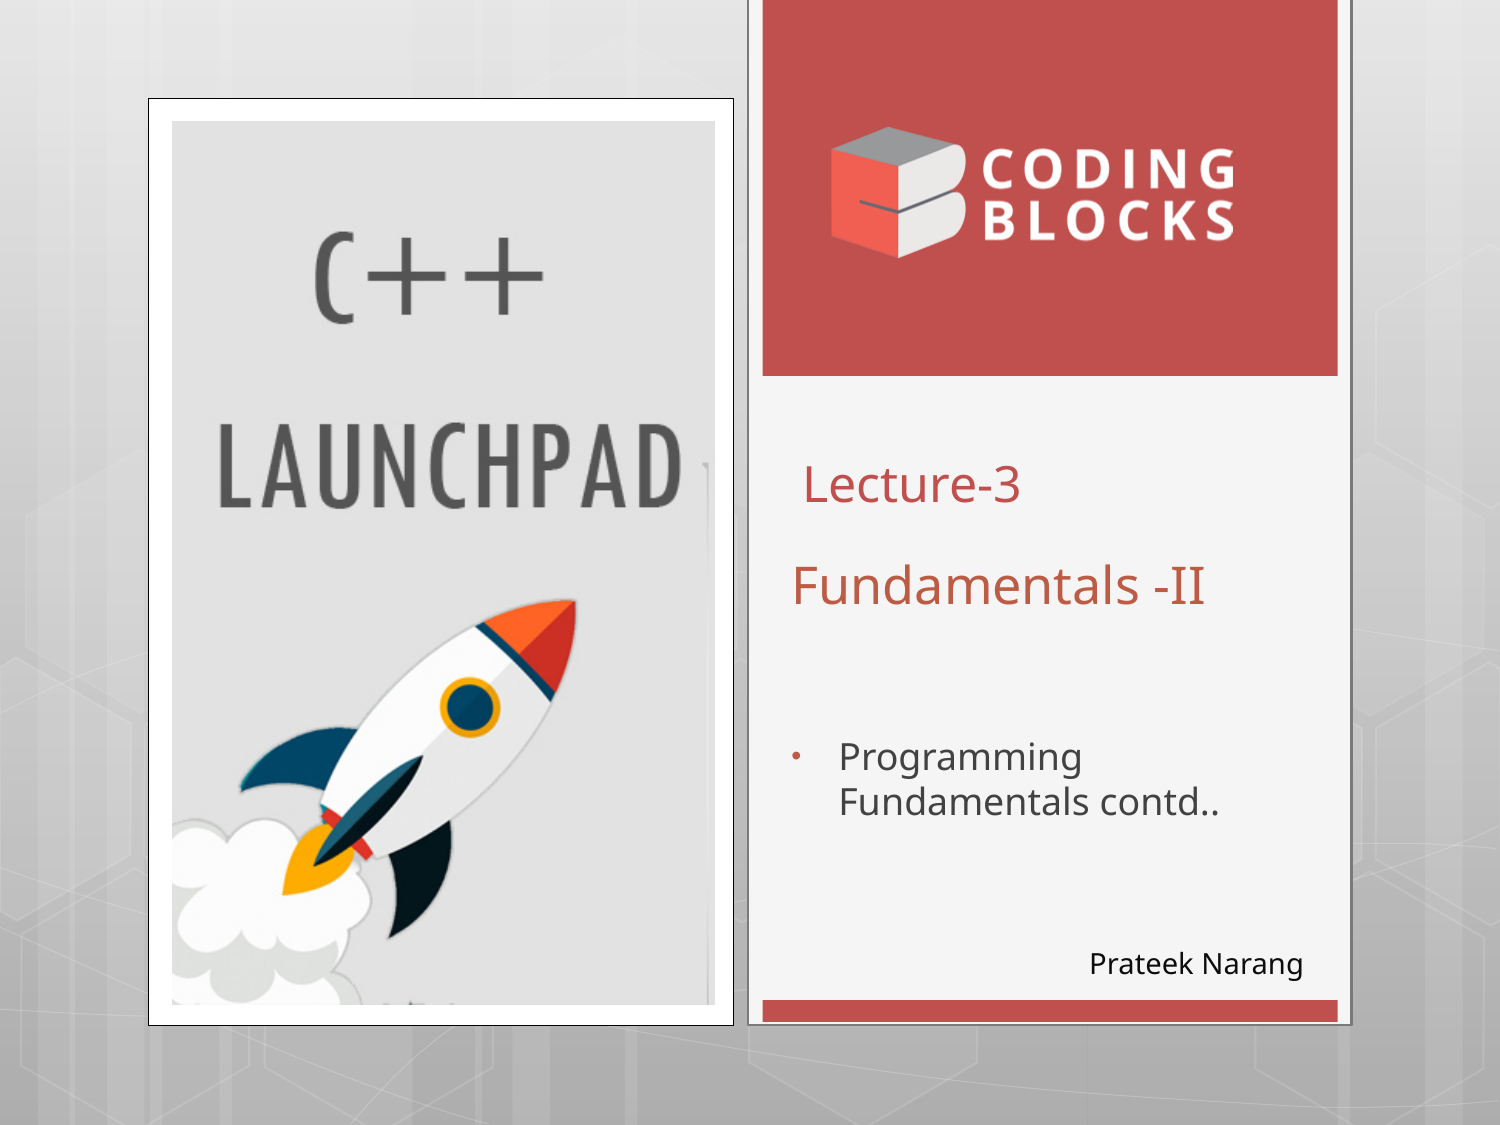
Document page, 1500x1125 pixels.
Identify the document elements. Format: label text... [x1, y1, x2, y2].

picture [172, 121, 715, 1005]
title Fundamentals -II [776, 444, 1320, 724]
subtitle Programming Fundamentals contd.. [776, 725, 1320, 933]
list Lecture-3 [775, 444, 1318, 522]
picture [800, 100, 1254, 290]
list Prateek Narang [930, 937, 1320, 992]
